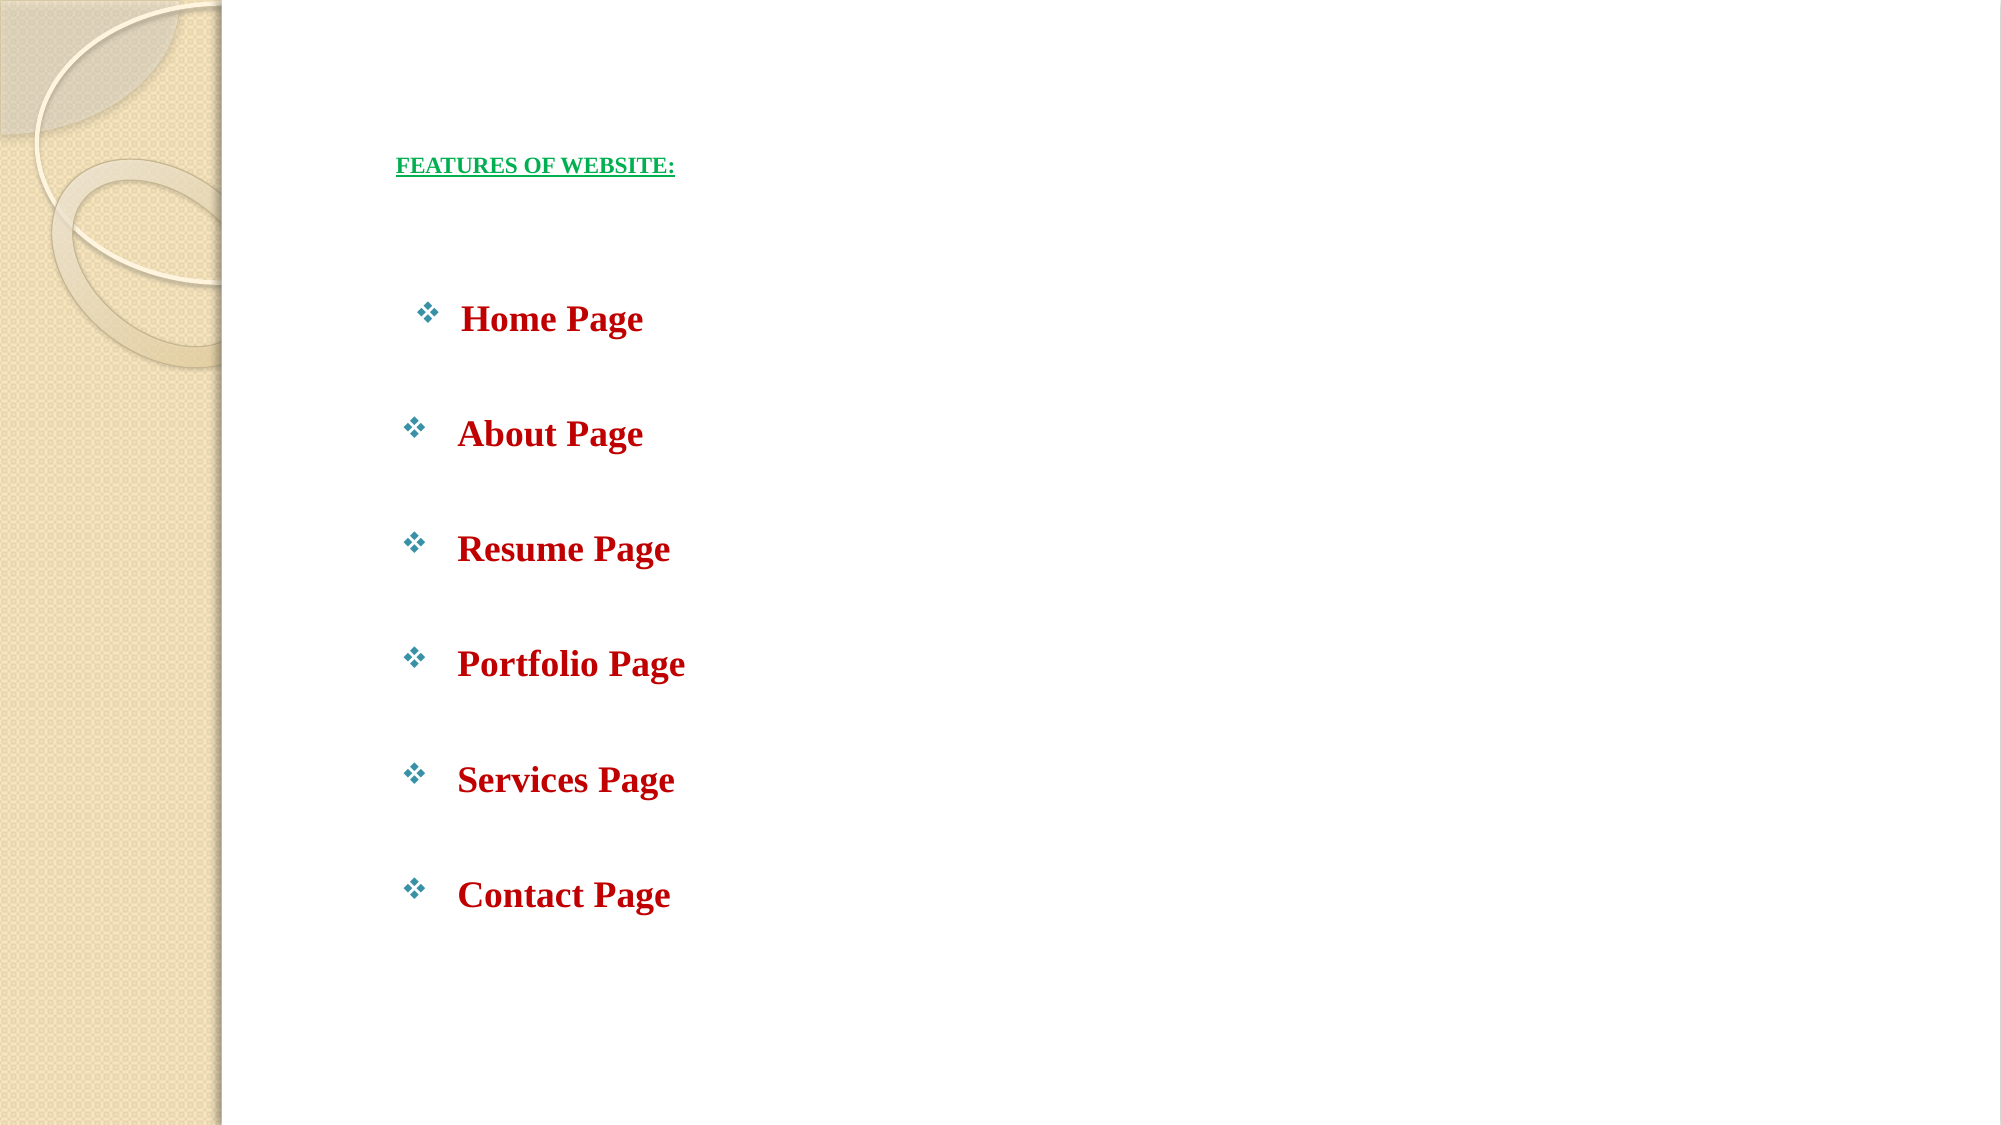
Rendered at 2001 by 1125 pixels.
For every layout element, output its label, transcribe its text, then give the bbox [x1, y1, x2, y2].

title FEATURES OF WEBSITE: [381, 32, 1843, 243]
list Home Page About Page Resume Page Portfolio Page Services Page Contact Page [386, 286, 1849, 1024]
